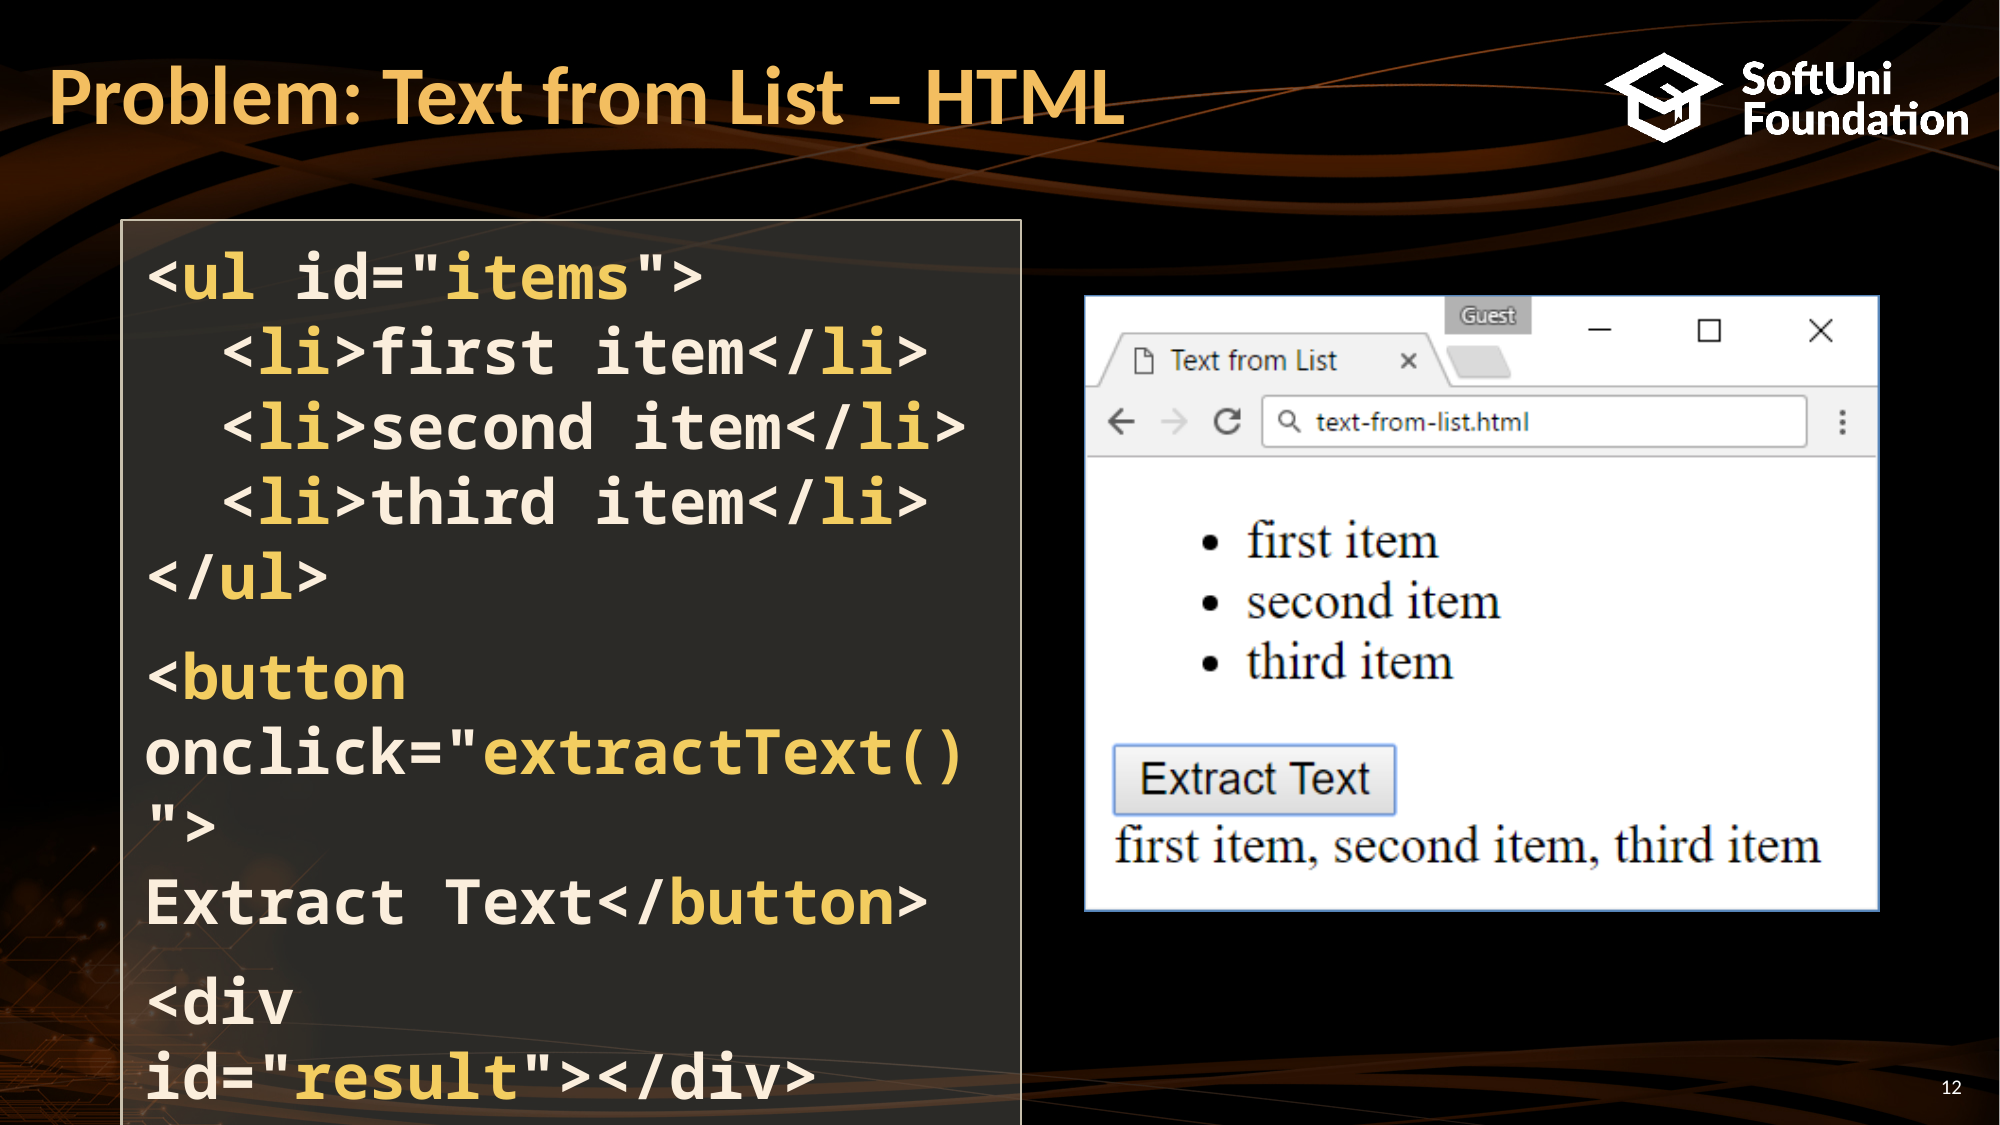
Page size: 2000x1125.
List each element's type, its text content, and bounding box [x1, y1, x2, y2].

picture [0, 0, 2000, 1125]
slide_number 12 [1897, 1070, 1968, 1103]
text_box <ul id="items"> <li>first item</li> <li>second item</li> <li>third item</li> </ul> <button onclick="extractText()"> Extract Text</button> <div id="result"></div> [121, 219, 1022, 1125]
title Problem: Text from List – HTML [30, 6, 1602, 189]
